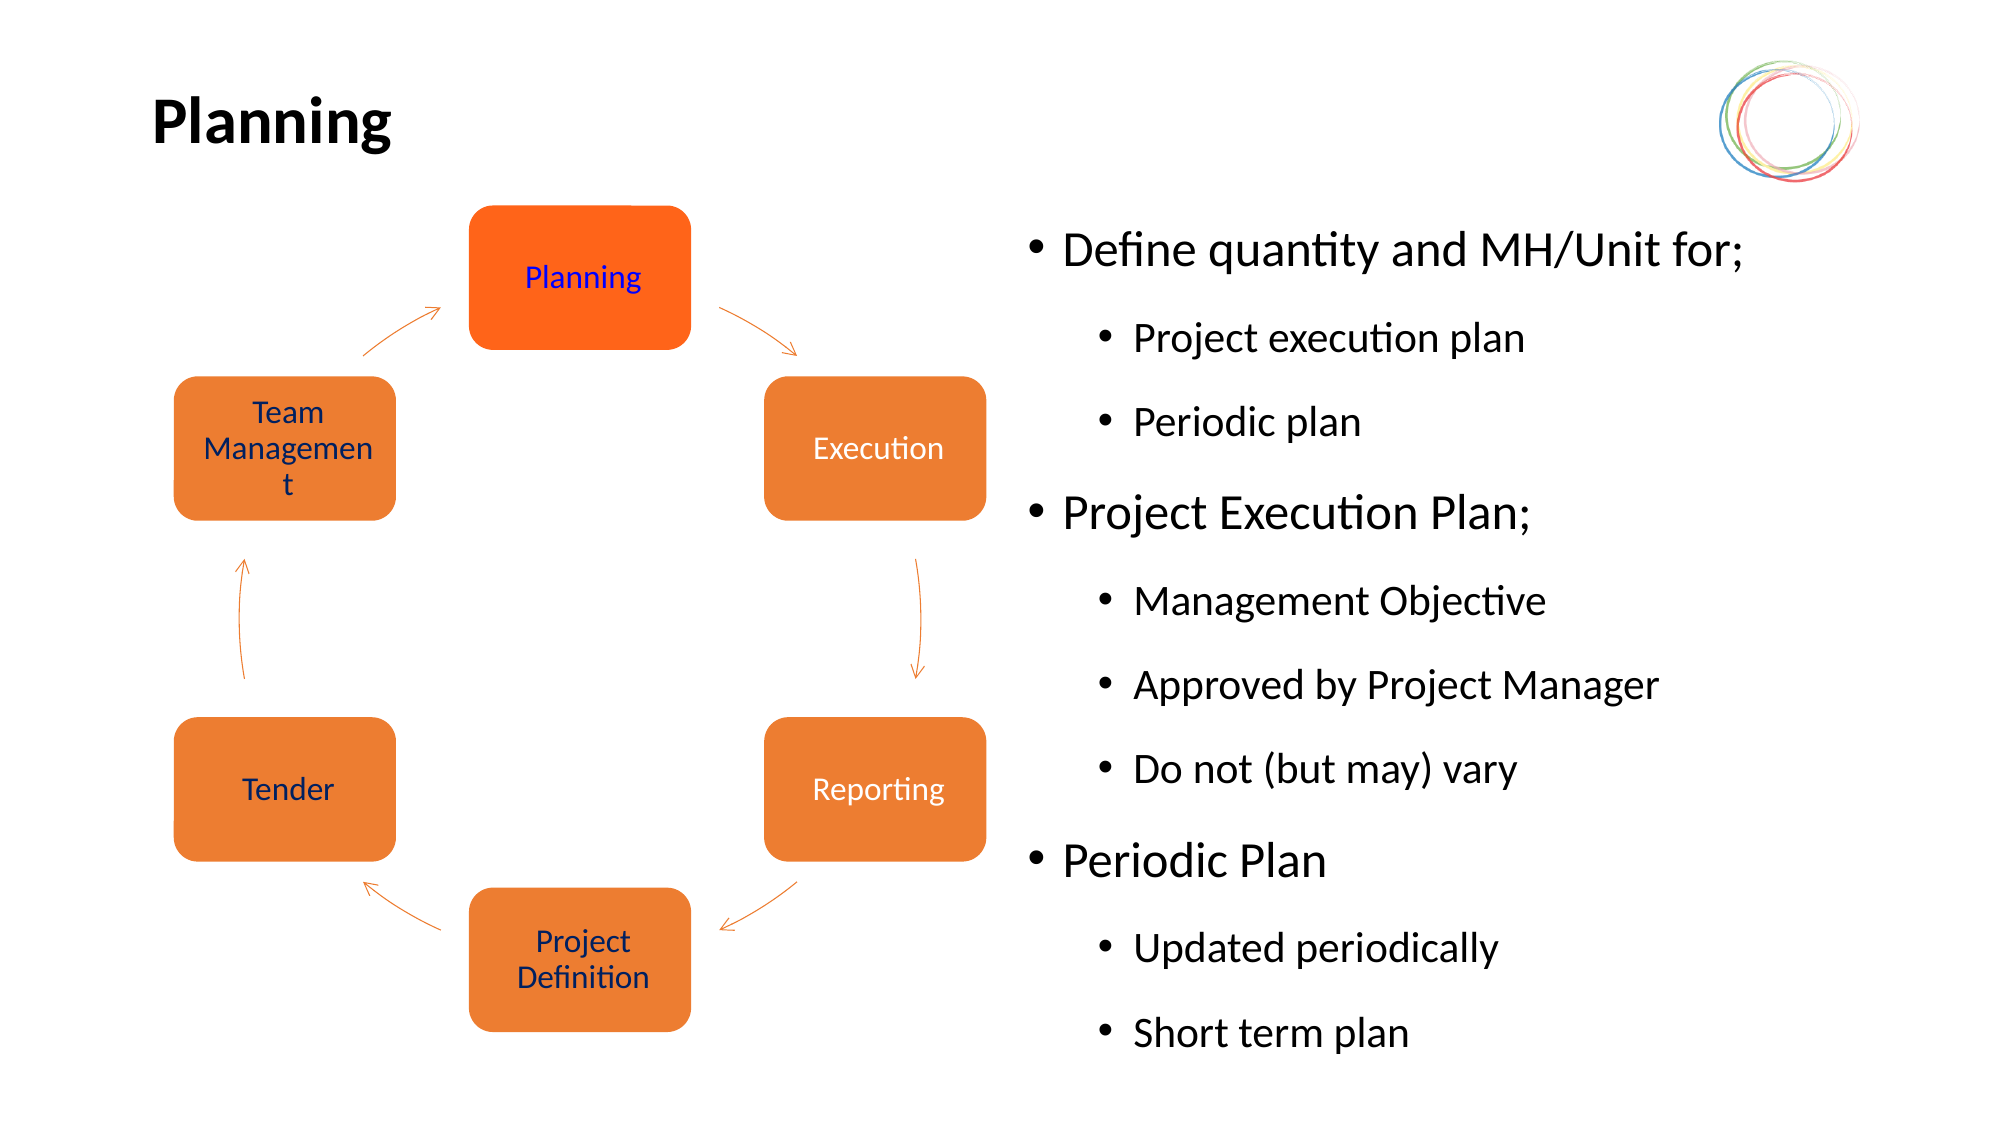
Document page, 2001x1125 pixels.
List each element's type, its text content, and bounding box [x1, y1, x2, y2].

picture [1718, 59, 1863, 184]
list Define quantity and MH/Unit for; Project execution plan Periodic plan Project Execution Plan; Management Objective Approved by Project Manager Do not (but may) vary Periodic Plan Updated periodically Short term plan [1012, 196, 1863, 1064]
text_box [137, 205, 1023, 1033]
title Planning [137, 59, 1709, 185]
